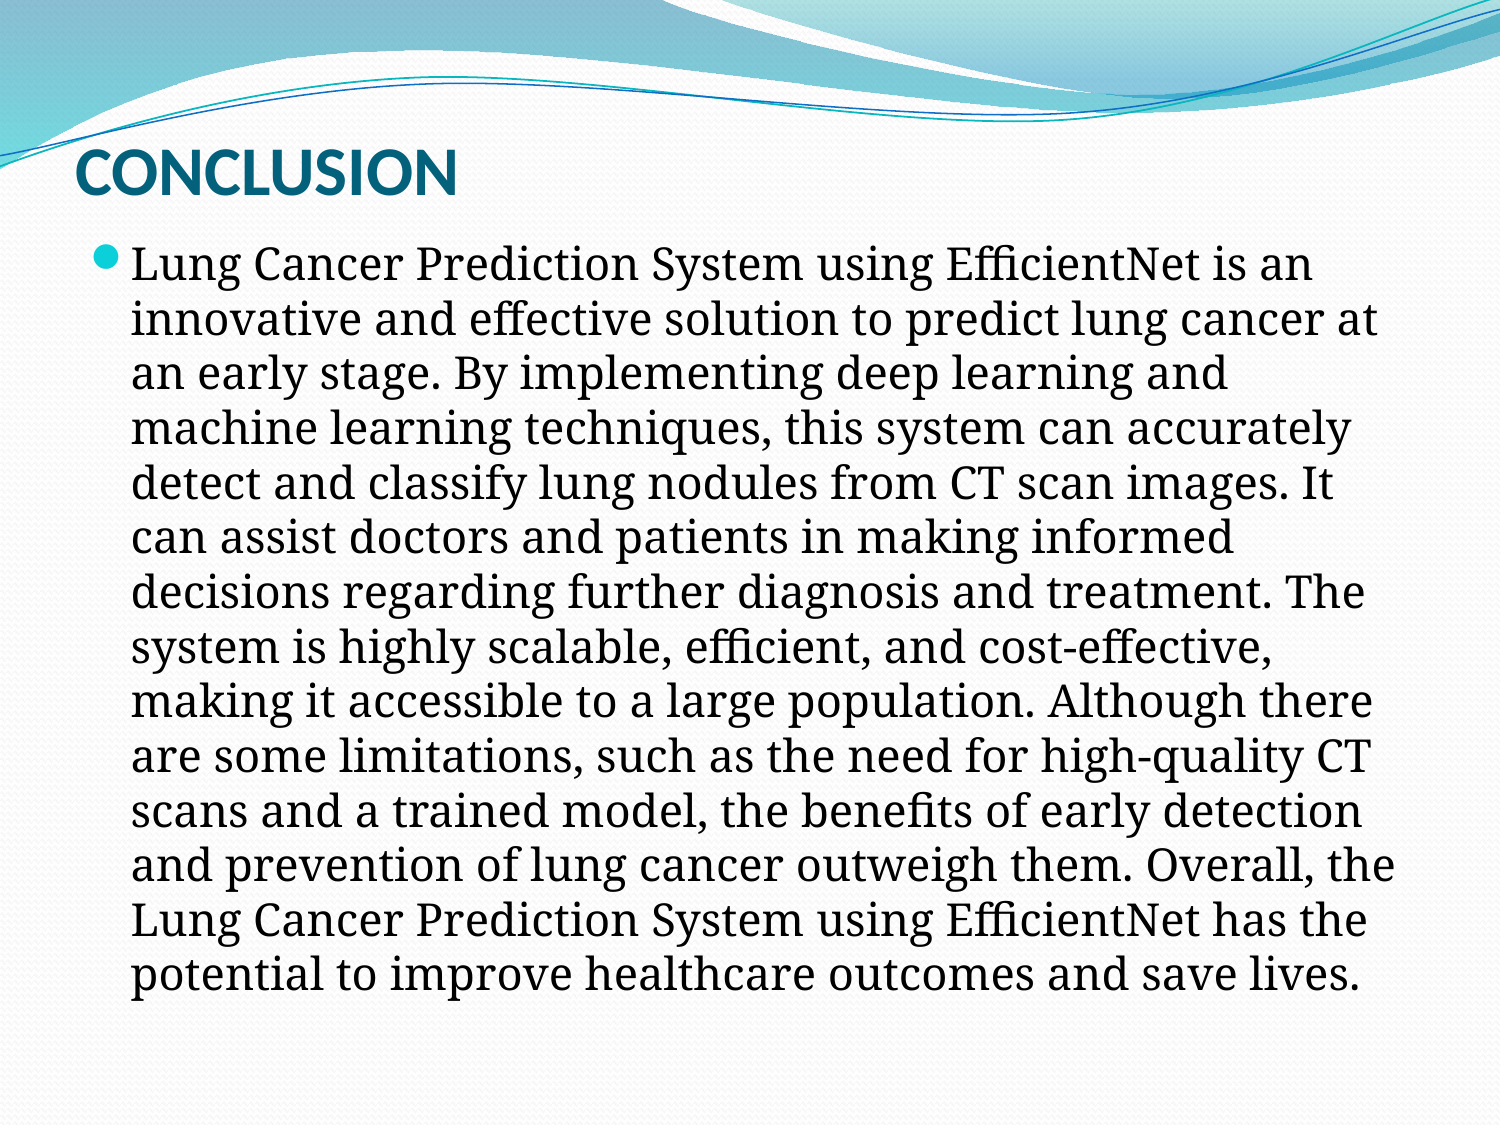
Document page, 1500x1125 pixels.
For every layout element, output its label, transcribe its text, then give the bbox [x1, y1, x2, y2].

title CONCLUSION [74, 115, 1426, 163]
list Lung Cancer Prediction System using EfficientNet is an innovative and effective solution to predict lung cancer at an early stage. By implementing deep learning and machine learning techniques, this system can accurately detect and classify lung nodules from CT scan images. It can assist doctors and patients in making informed decisions regarding further diagnosis and treatment. The system is highly scalable, efficient, and cost-effective, making it accessible to a large population. Although there are some limitations, such as the need for high-quality CT scans and a trained model, the benefits of early detection and prevention of lung cancer outweigh them. Overall, the Lung Cancer Prediction System using EfficientNet has the potential to improve healthcare outcomes and save lives. [74, 163, 1426, 1038]
